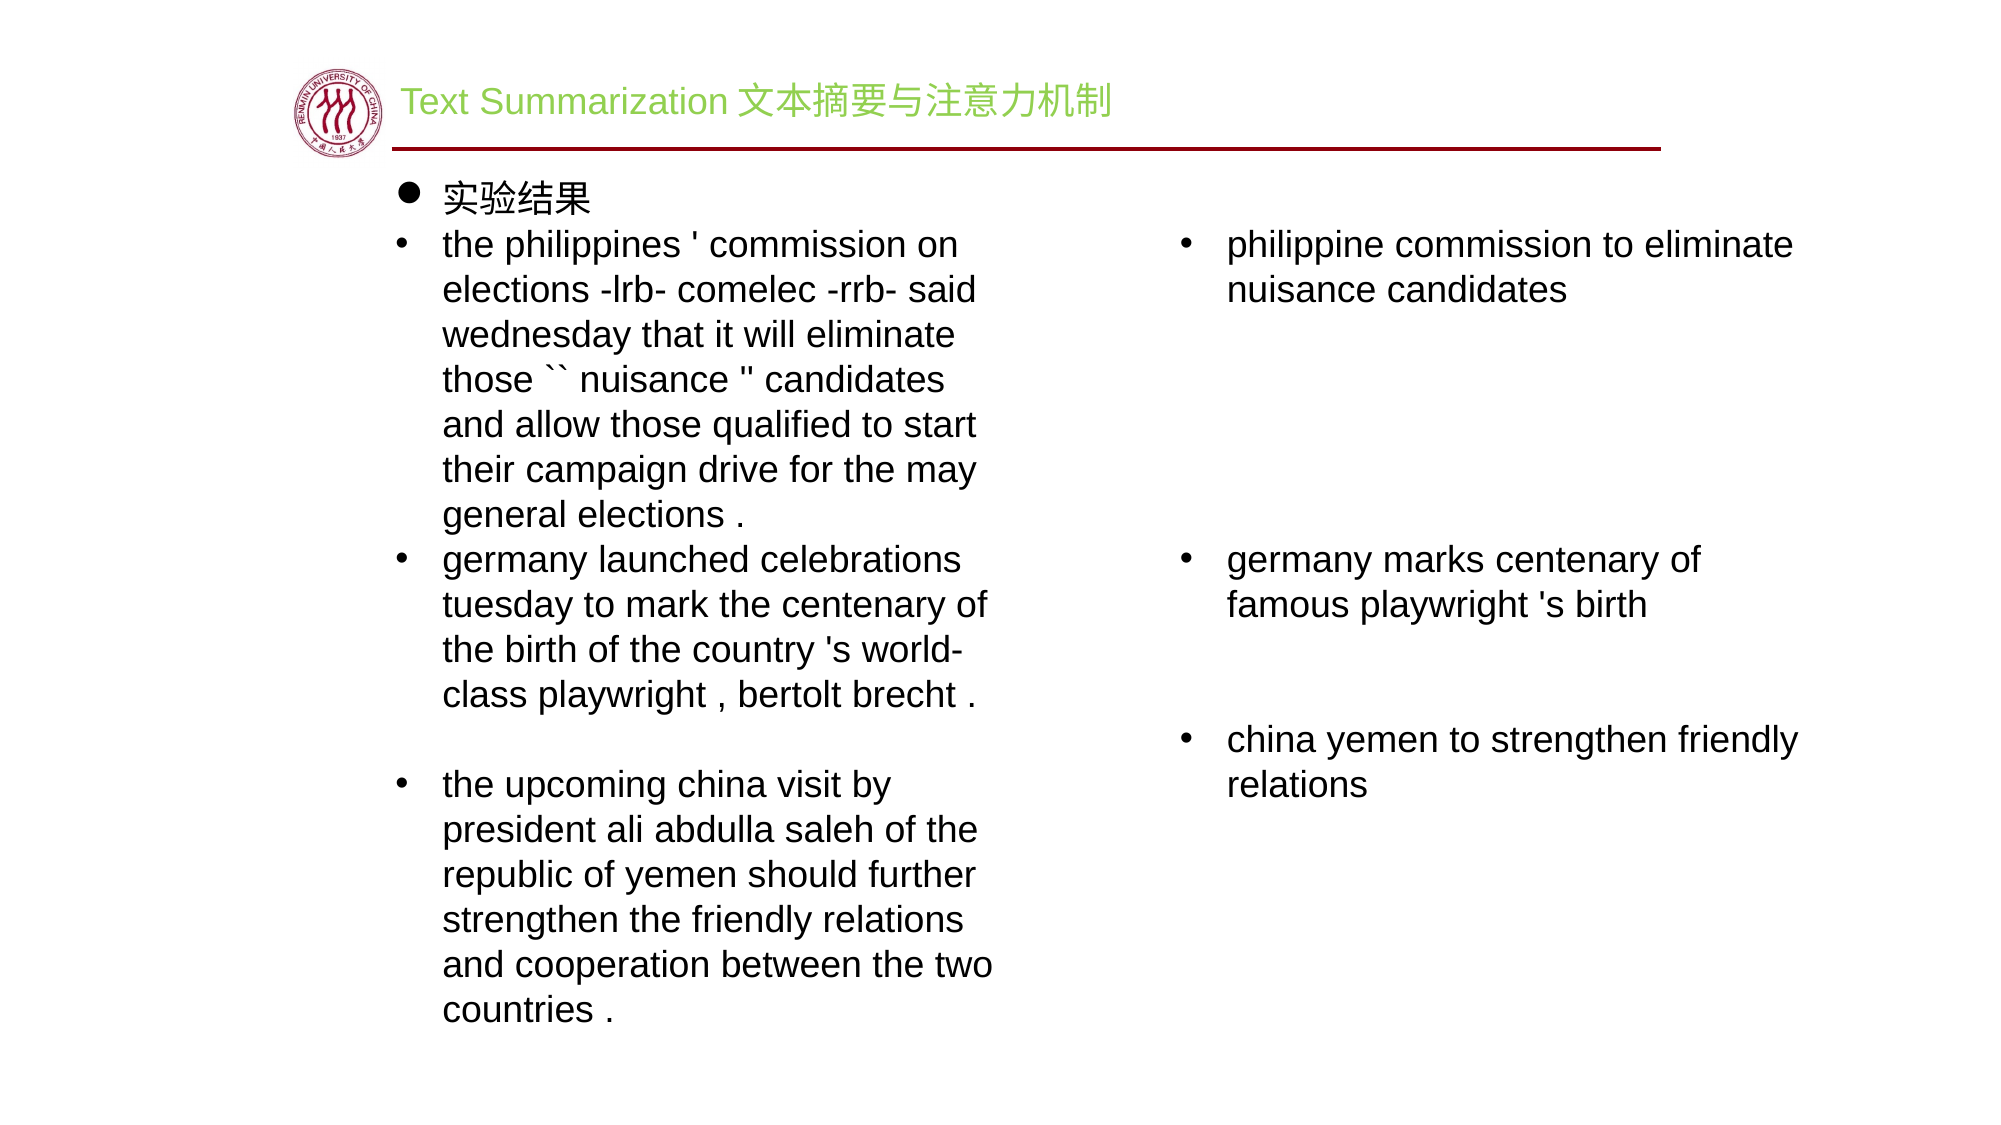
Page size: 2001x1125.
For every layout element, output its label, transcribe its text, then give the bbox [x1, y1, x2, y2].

text_box Text Summarization文本摘要与注意力机制 [386, 69, 1194, 130]
text_box 实验结果 the philippines ' commission on elections -lrb- comelec -rrb- said wednesday that it will eliminate those `` nuisance '' candidates and allow those qualified to start their campaign drive for the may general elections . germany launched celebrations tuesday to mark the centenary of the birth of the country 's world-class playwright , bertolt brecht . the upcoming china visit by president ali abdulla saleh of the republic of yemen should further strengthen the friendly relations and cooperation between the two countries . [380, 167, 1030, 1038]
text_box philippine commission to eliminate nuisance candidates germany marks centenary of famous playwright 's birth china yemen to strengthen friendly relations [1165, 167, 1815, 813]
picture [293, 57, 386, 168]
